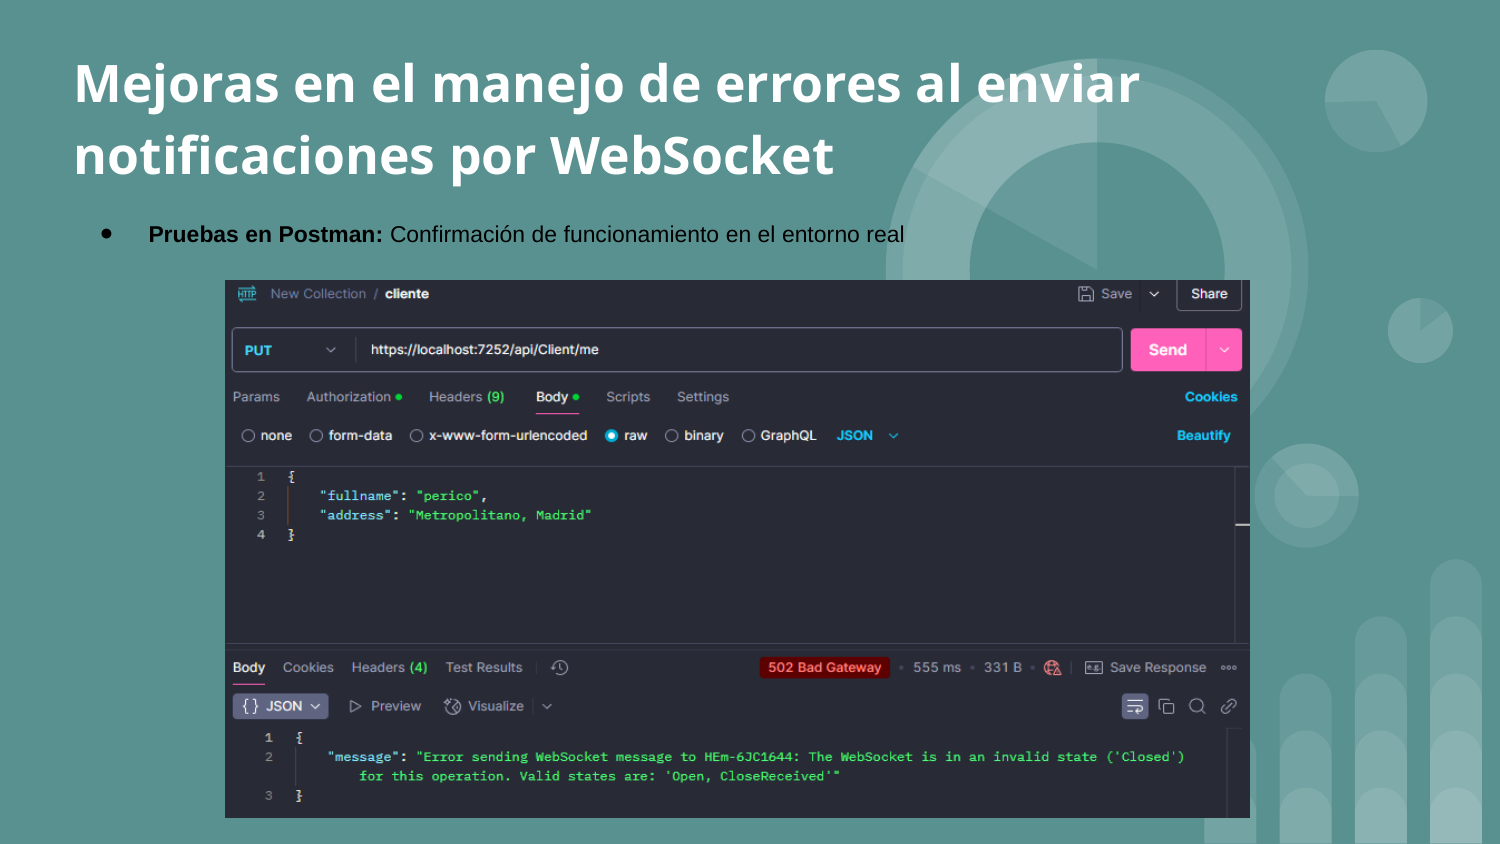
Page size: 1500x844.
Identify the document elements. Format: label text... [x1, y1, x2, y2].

picture [225, 280, 1251, 818]
text_box Pruebas en Postman: Confirmación de funcionamiento en el entorno real [58, 200, 1273, 262]
title Mejoras en el manejo de errores al enviar notificaciones por WebSocket [58, 26, 1486, 201]
